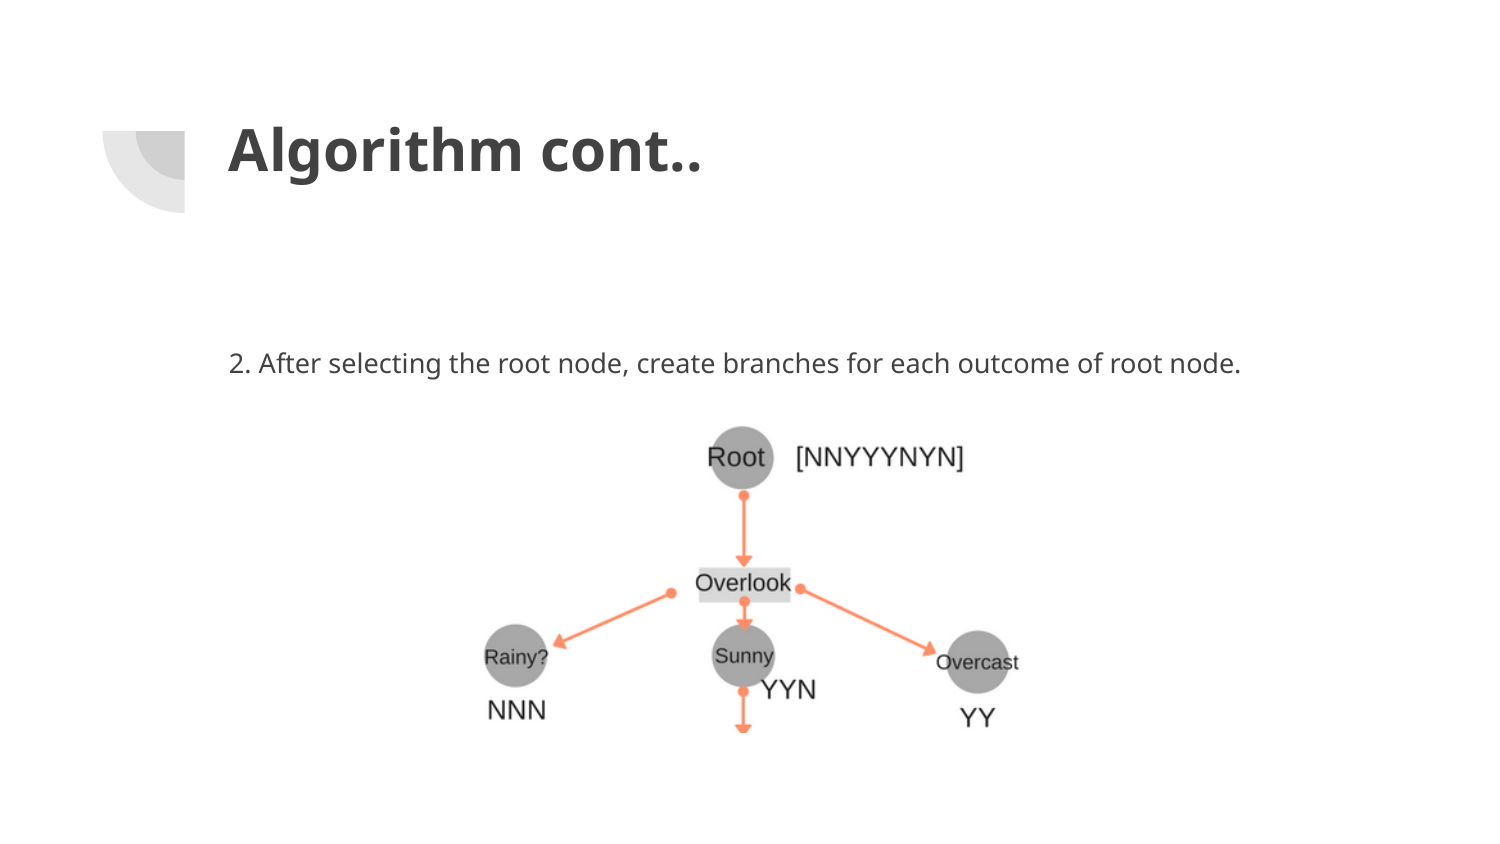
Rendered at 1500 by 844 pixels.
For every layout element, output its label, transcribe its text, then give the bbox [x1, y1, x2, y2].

title Algorithm cont.. [213, 98, 1368, 263]
list 2. After selecting the root node, create branches for each outcome of root node. [213, 326, 1368, 744]
picture [383, 407, 1102, 734]
